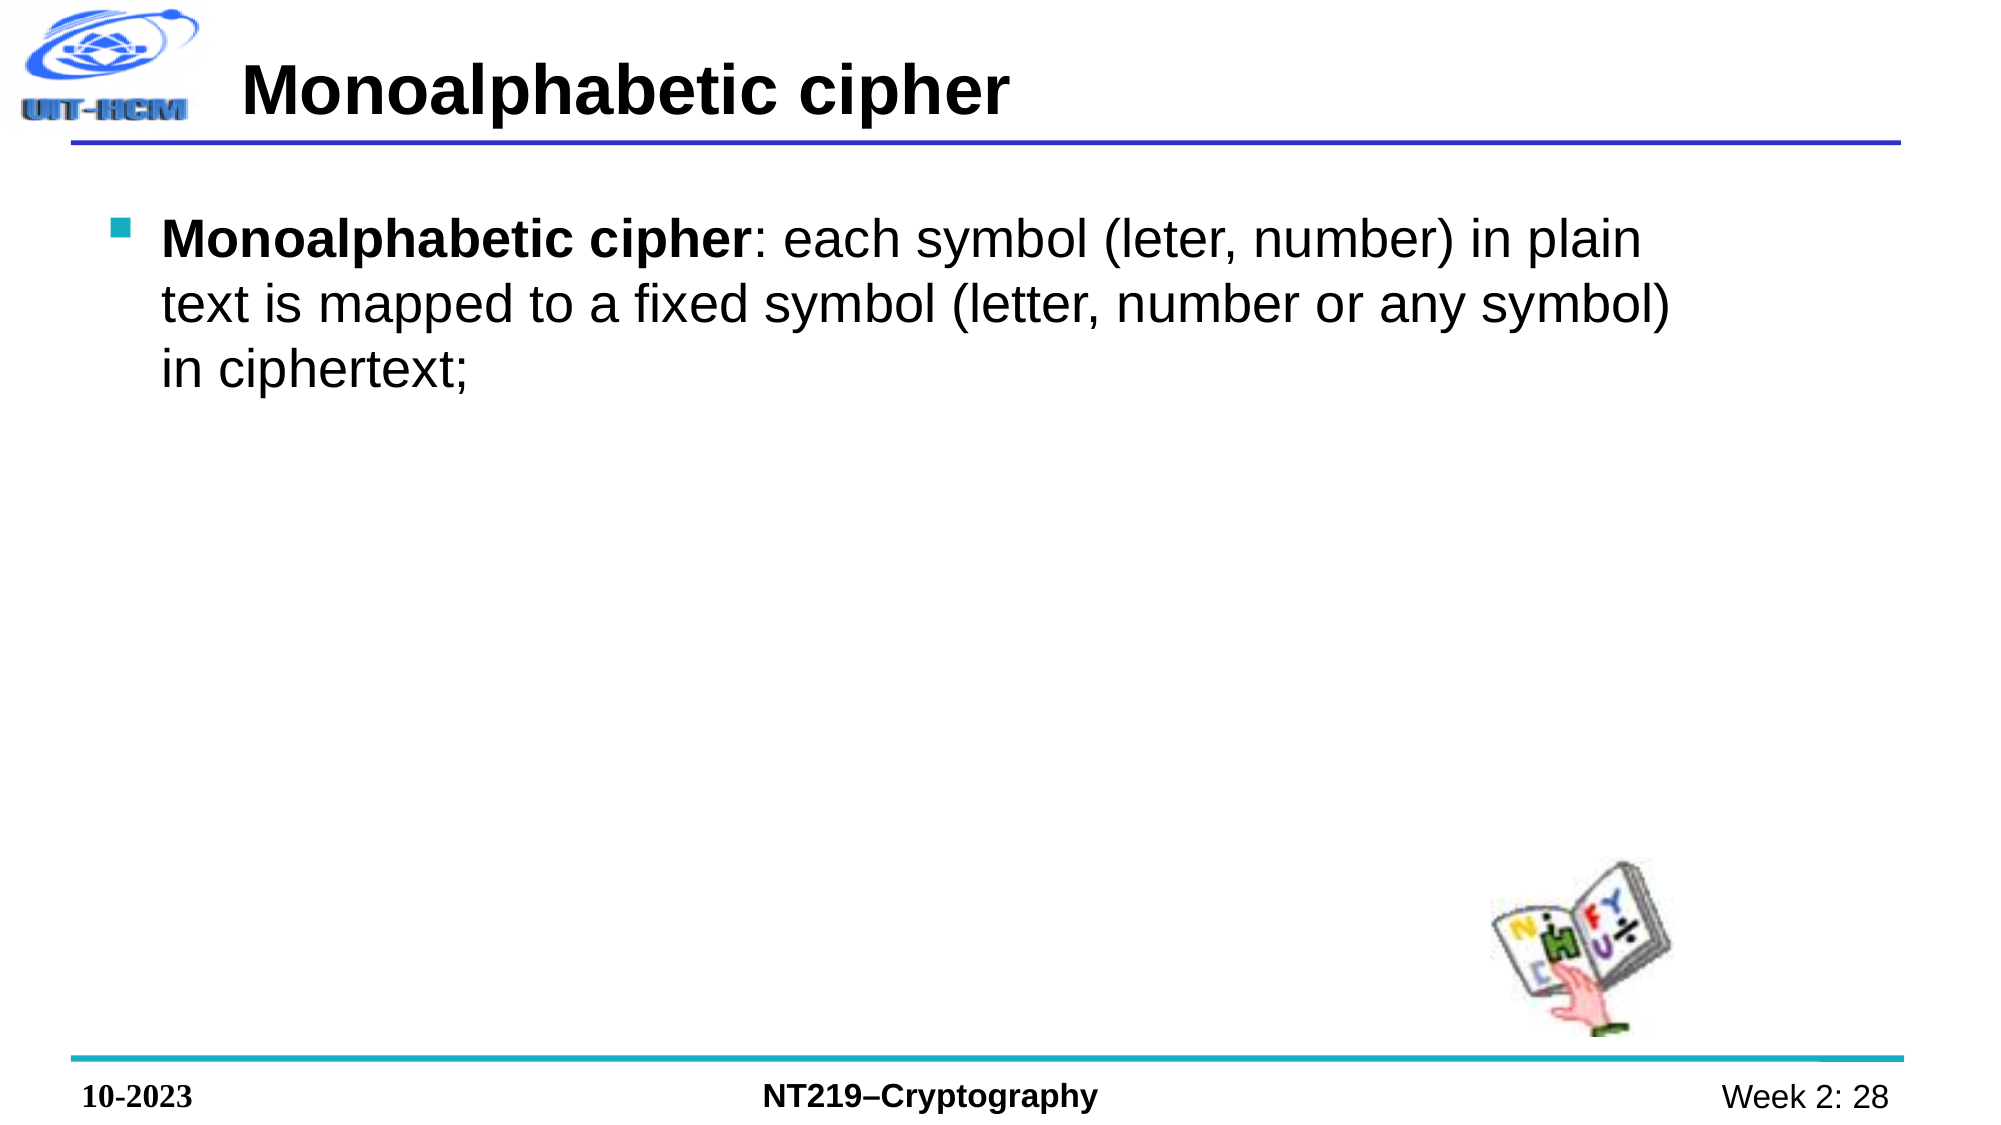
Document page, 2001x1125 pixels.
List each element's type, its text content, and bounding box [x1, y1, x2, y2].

title Monoalphabetic cipher [226, 0, 1490, 189]
text_box Monoalphabetic cipher: each symbol (leter, number) in plain text is mapped to a fixed symbol (letter, number or any symbol) in ciphertext; [90, 196, 1700, 407]
picture [1489, 857, 1674, 1037]
picture [0, 0, 221, 132]
